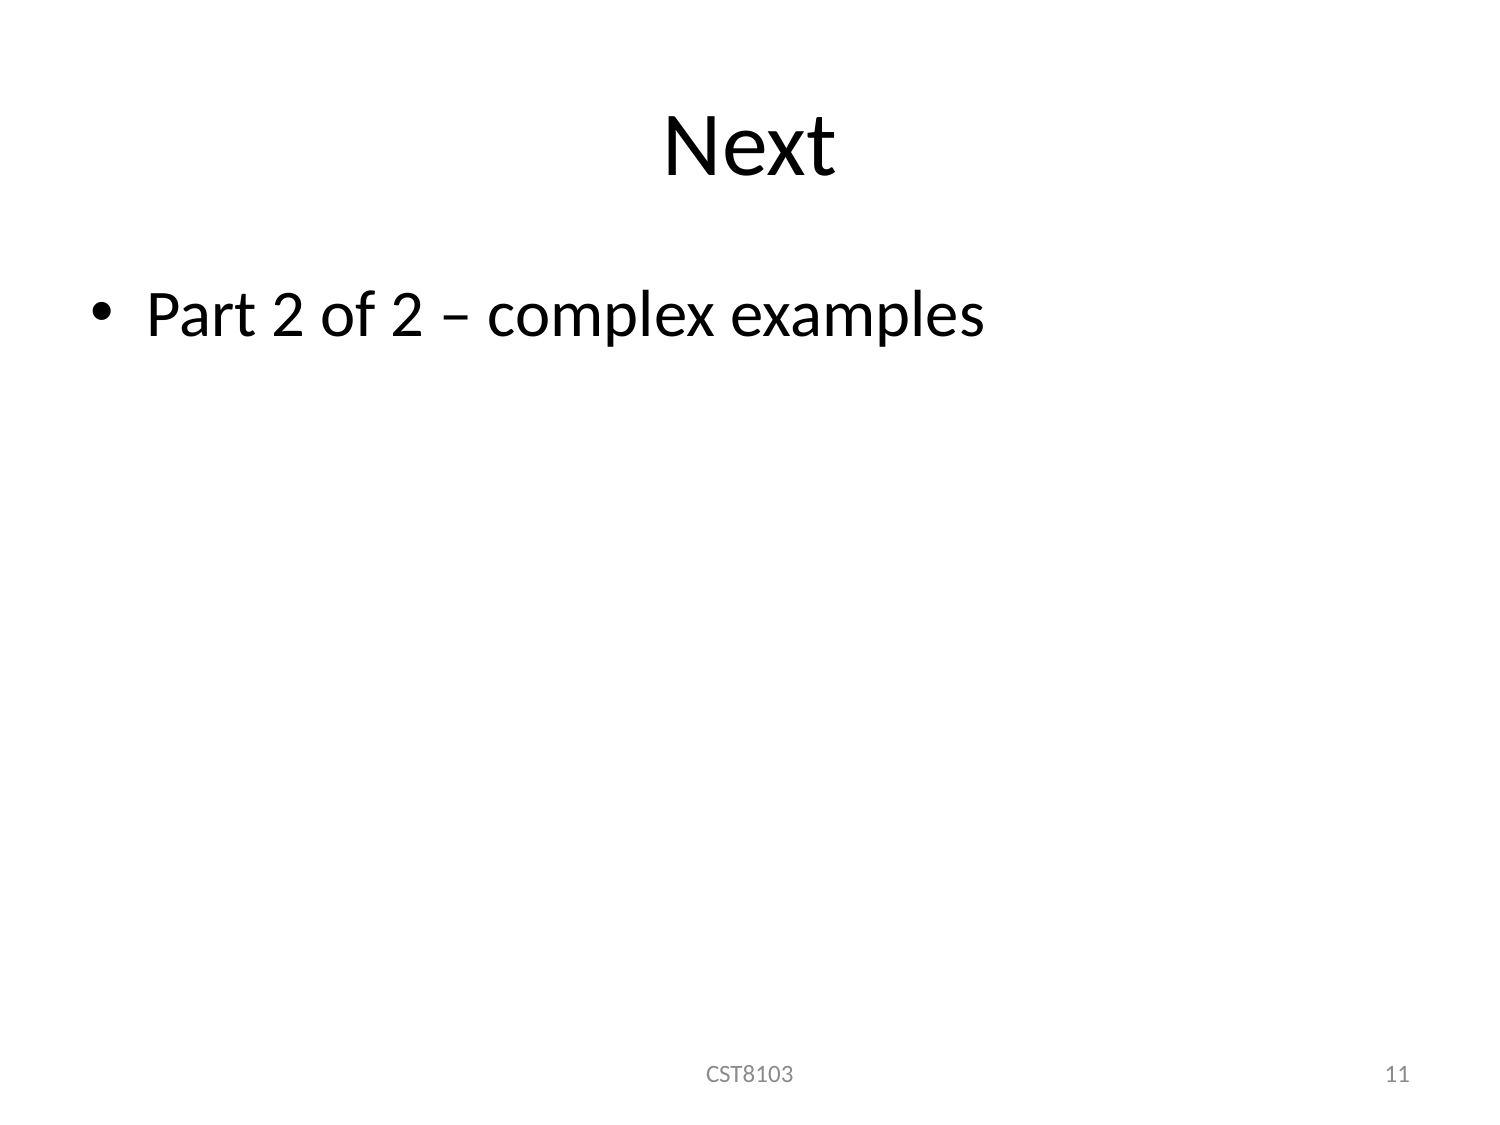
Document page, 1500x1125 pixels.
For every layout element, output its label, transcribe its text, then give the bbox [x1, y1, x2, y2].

list Part 2 of 2 – complex examples [75, 262, 1425, 1005]
footer CST8103 [512, 1042, 988, 1103]
slide_number 11 [1074, 1042, 1425, 1103]
title Next [75, 45, 1425, 233]
